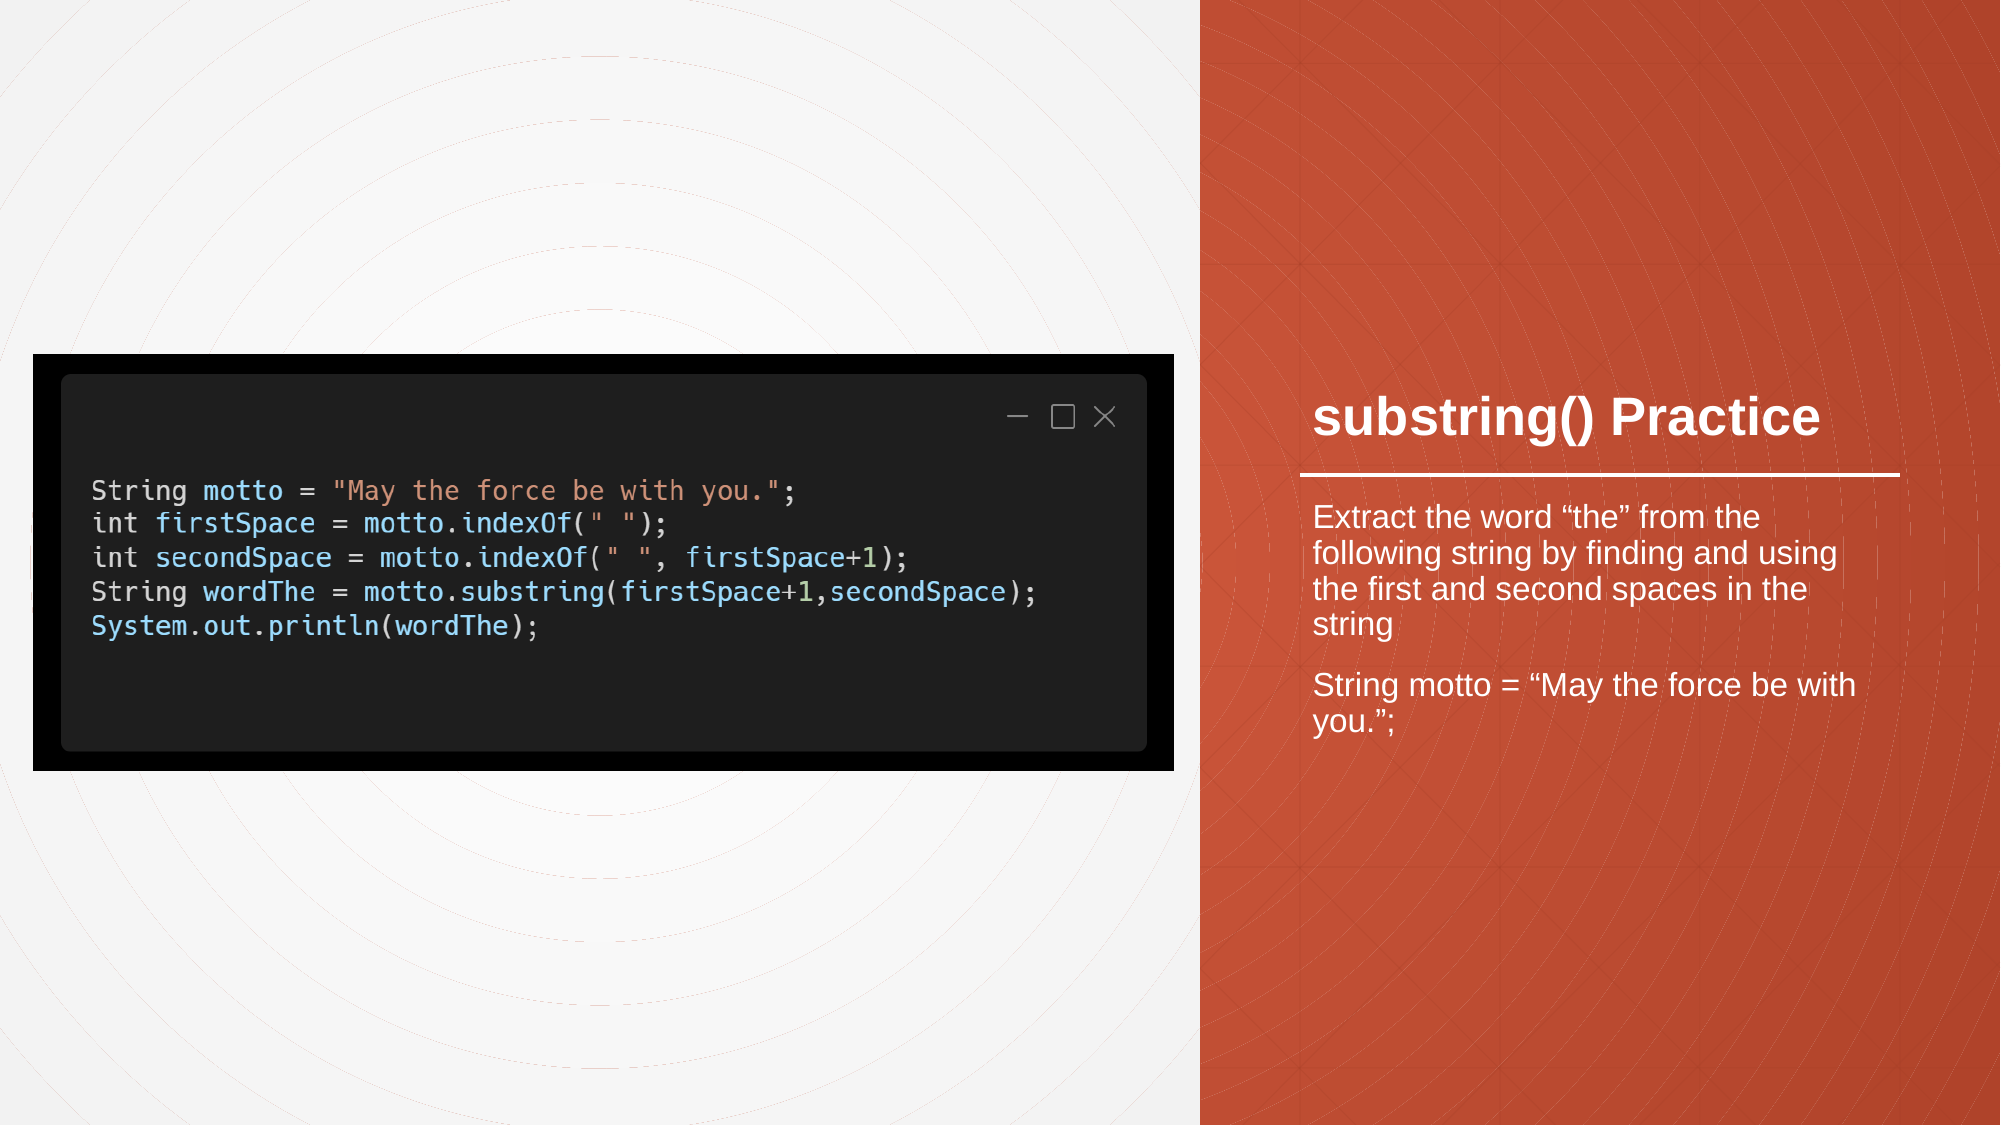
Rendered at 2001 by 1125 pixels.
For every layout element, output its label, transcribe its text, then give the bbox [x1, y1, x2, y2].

title substring() Practice [1297, 94, 1898, 455]
list Extract the word “the” from the following string by finding and using the first and second spaces in the string String motto = “May the force be with you.”; [1297, 491, 1898, 867]
picture [33, 354, 1174, 771]
